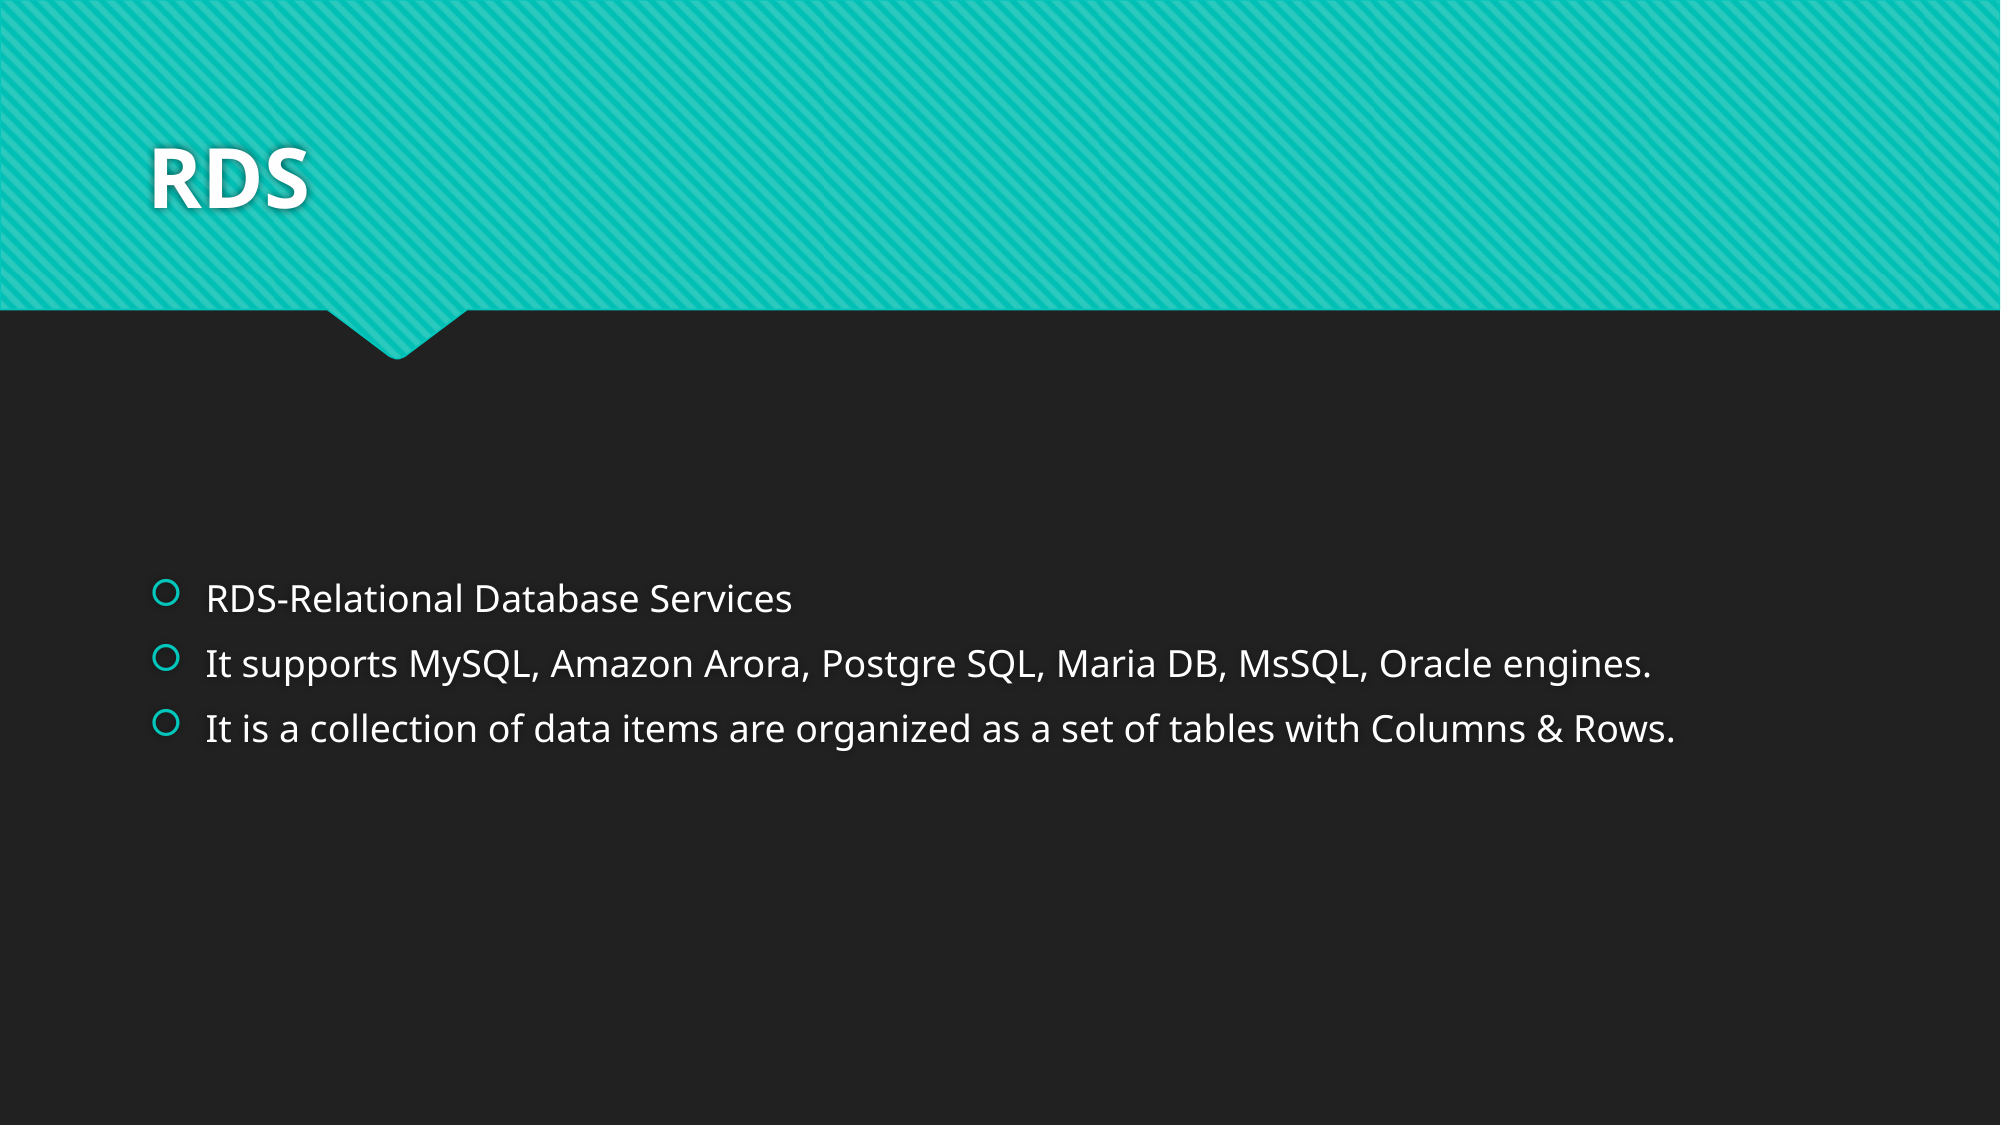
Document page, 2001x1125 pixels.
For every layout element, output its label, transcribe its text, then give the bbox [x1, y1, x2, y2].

title RDS [132, 73, 1868, 233]
list RDS-Relational Database Services It supports MySQL, Amazon Arora, Postgre SQL, Maria DB, MsSQL, Oracle engines. It is a collection of data items are organized as a set of tables with Columns & Rows. [134, 364, 1866, 962]
